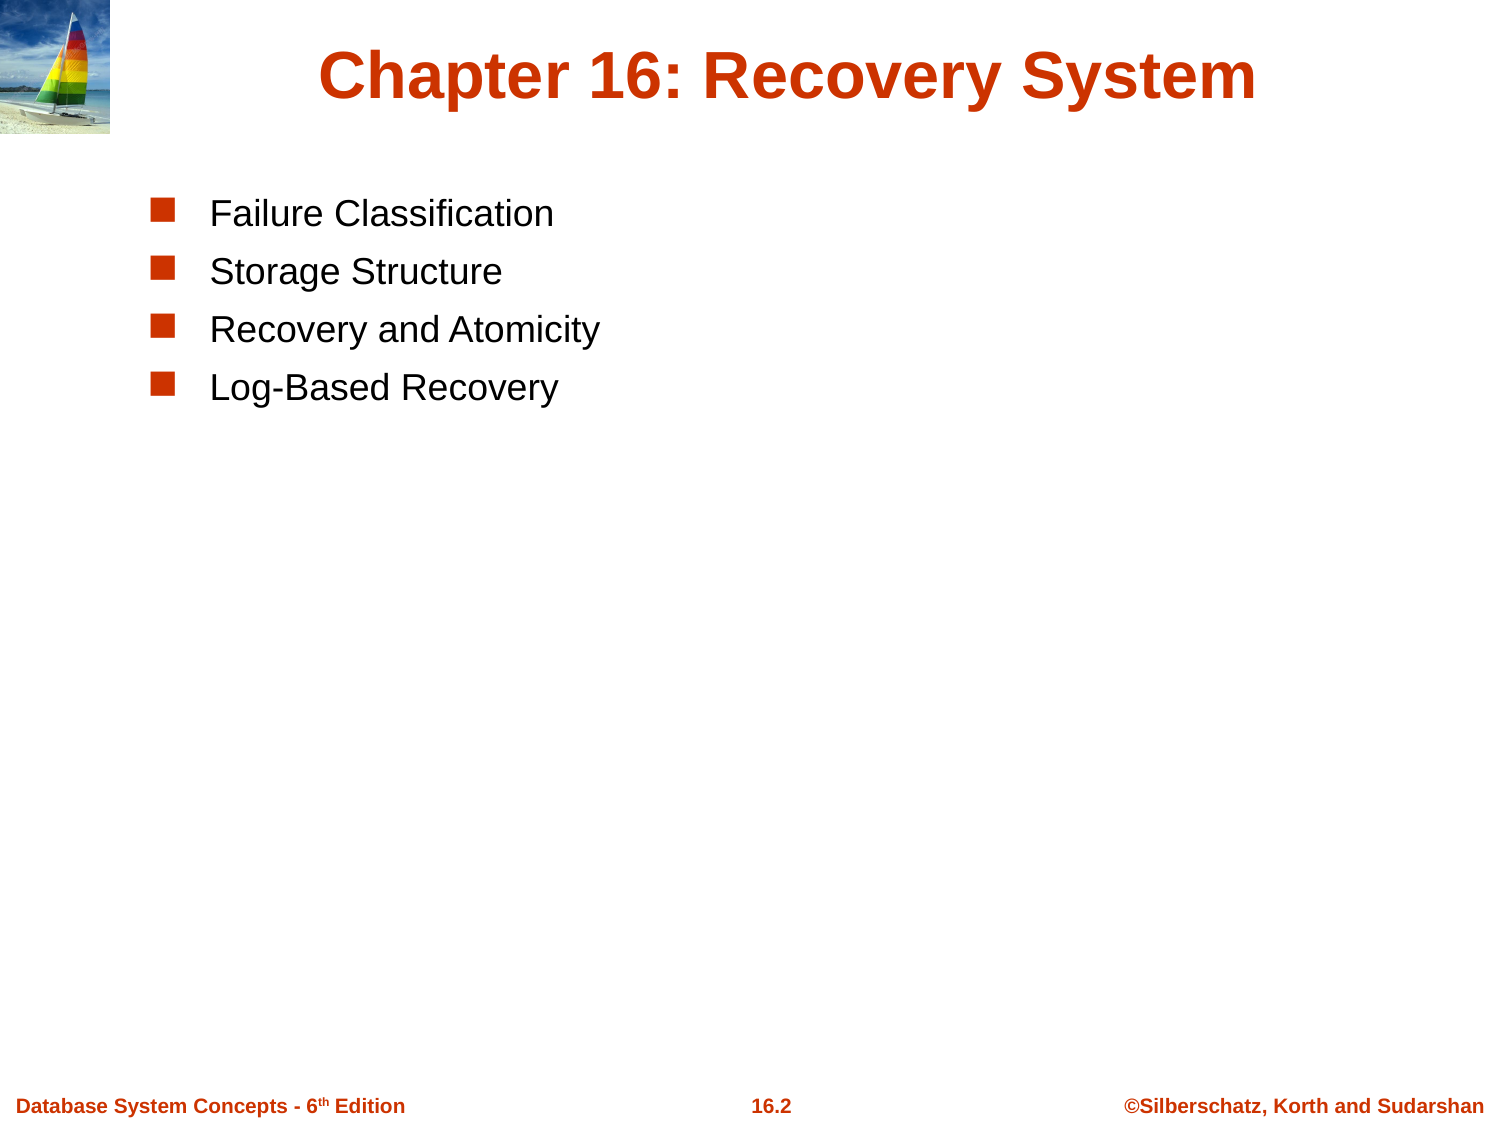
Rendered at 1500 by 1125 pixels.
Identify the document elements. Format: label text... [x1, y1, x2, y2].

picture [0, 0, 110, 134]
list Failure Classification Storage Structure Recovery and Atomicity Log-Based Recovery [138, 181, 1396, 987]
title Chapter 16: Recovery System [125, 18, 1452, 120]
